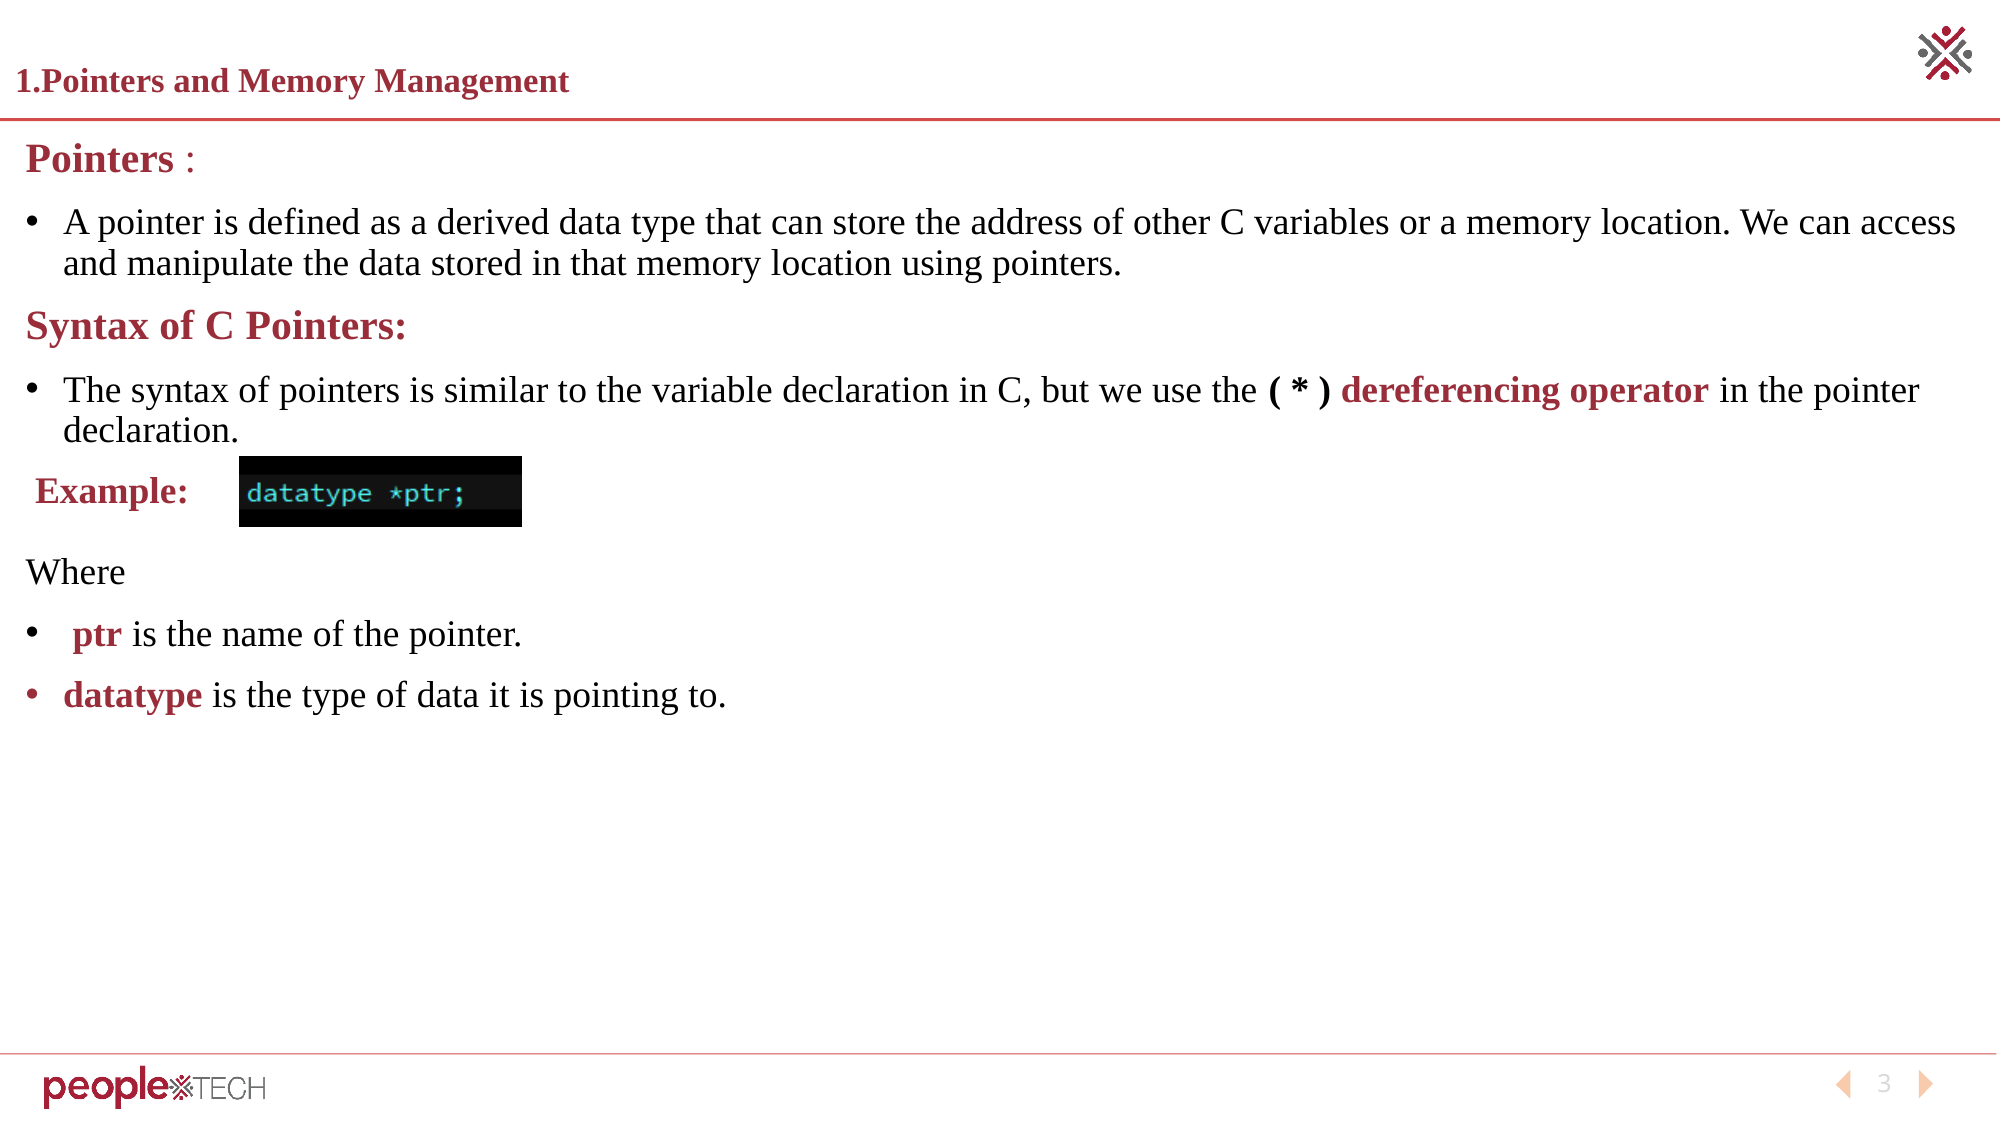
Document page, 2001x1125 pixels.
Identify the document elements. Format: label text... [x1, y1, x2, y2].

picture [1918, 26, 1972, 80]
picture [239, 456, 522, 527]
title 1.Pointers and Memory Management [0, 21, 1828, 108]
picture [31, 1059, 275, 1115]
list Pointers : A pointer is defined as a derived data type that can store the address of other C variables or a memory location. We can access and manipulate the data stored in that memory location using pointers. Syntax of C Pointers: The syntax of pointers is similar to the variable declaration in C, but we use the ( * ) dereferencing operator in the pointer declaration. Example: Where ptr is the name of the pointer. datatype is the type of data it is pointing to. [10, 128, 2000, 1046]
